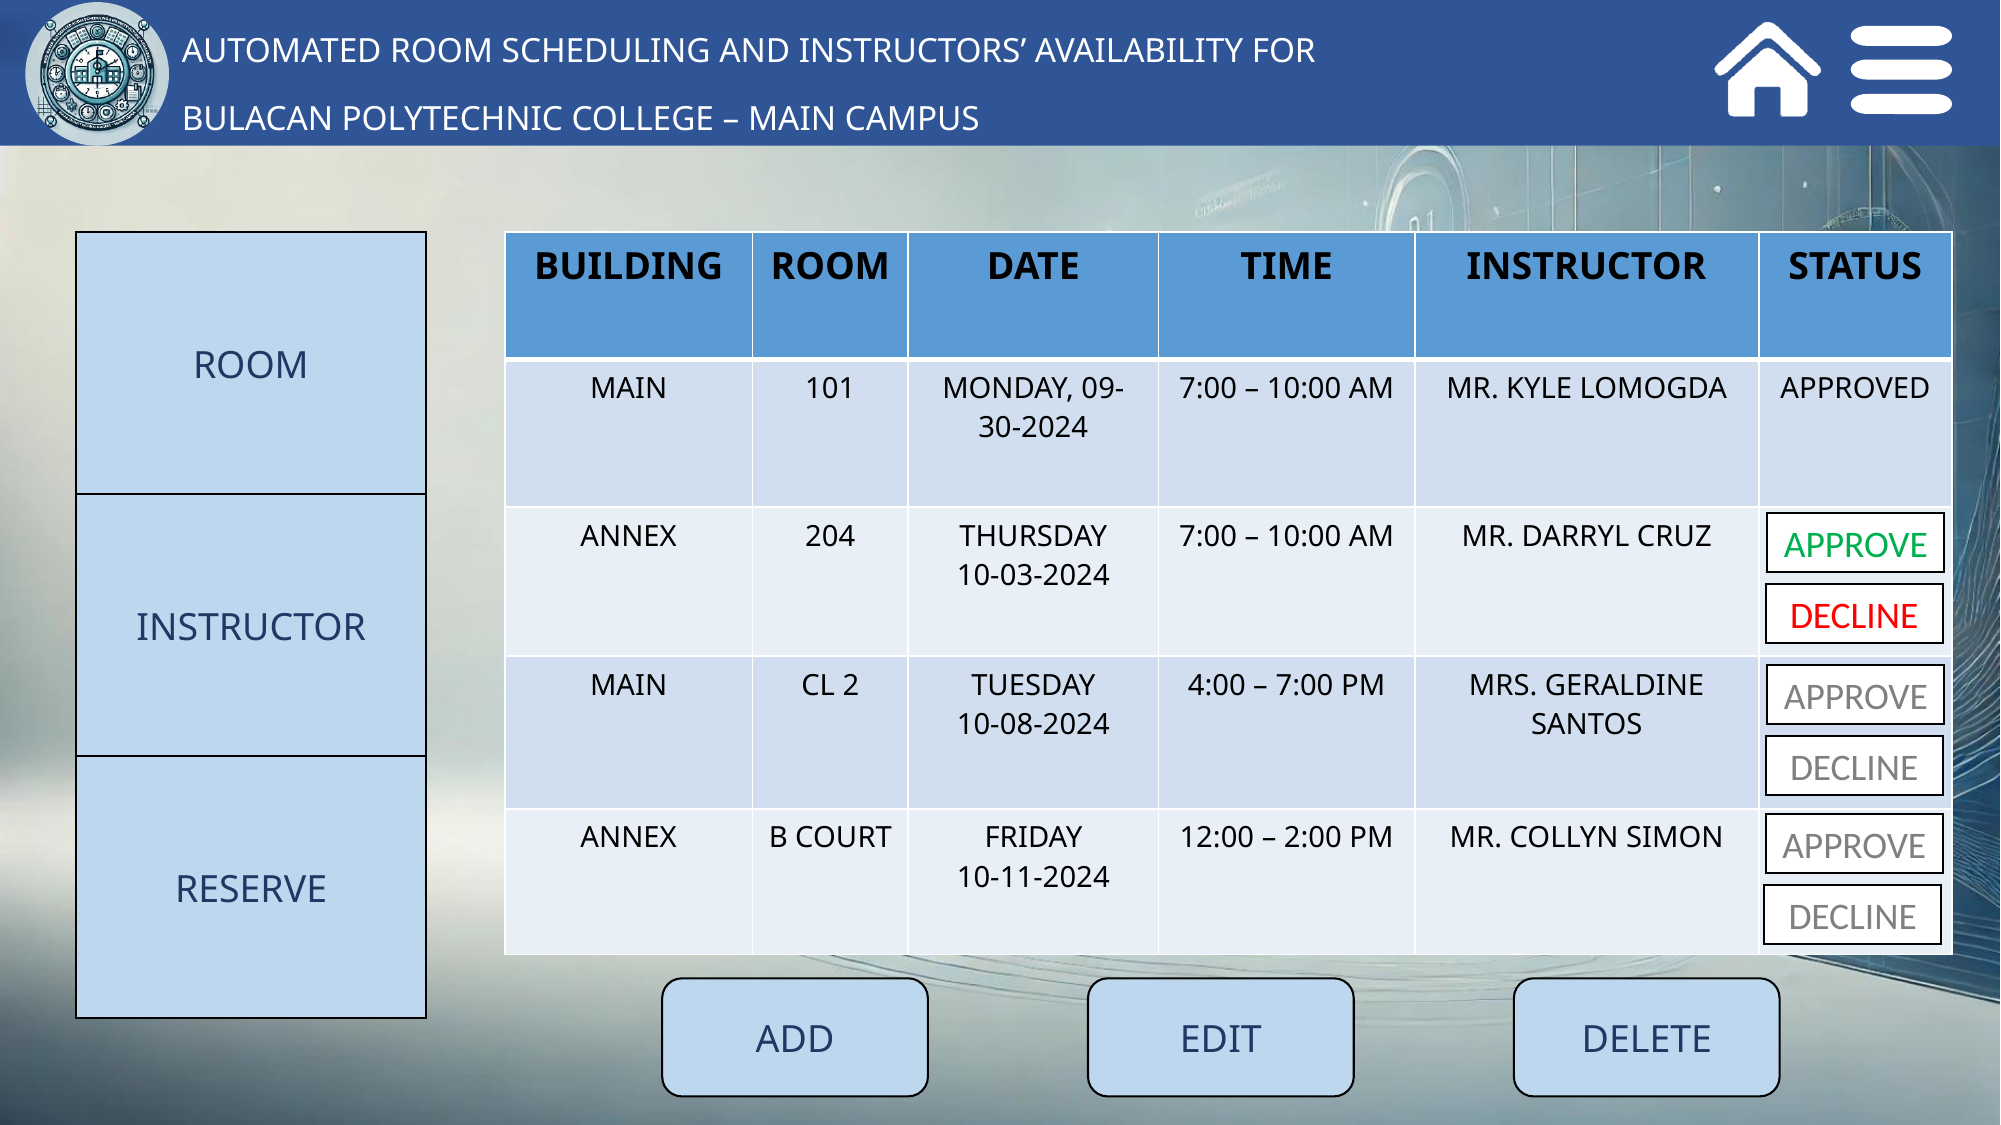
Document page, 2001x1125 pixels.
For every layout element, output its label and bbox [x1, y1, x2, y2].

table_cell [506, 657, 752, 808]
table_cell [1159, 657, 1414, 808]
text_box [1512, 977, 1781, 1098]
table_cell [506, 810, 752, 954]
table_cell [753, 810, 907, 954]
table_header [506, 233, 752, 357]
table_header [1416, 233, 1758, 357]
table_cell [753, 508, 907, 655]
text_box [1765, 813, 1944, 874]
text_box [0, 0, 2000, 147]
text_box [1766, 512, 1945, 573]
text_box [1766, 664, 1945, 725]
table_cell [1159, 508, 1414, 655]
table_cell [1416, 508, 1758, 655]
table_header [909, 233, 1158, 357]
table_cell [1760, 362, 1951, 506]
table_cell [506, 508, 752, 655]
picture [1709, 12, 1826, 126]
table_cell [753, 657, 907, 808]
text_box [1765, 735, 1944, 796]
text_box [1765, 583, 1944, 644]
table_cell [909, 810, 1158, 954]
text_box [1763, 884, 1942, 945]
table_cell [909, 657, 1158, 808]
table_cell [1159, 362, 1414, 506]
picture [25, 2, 169, 146]
table_cell [909, 508, 1158, 655]
table_cell [1416, 362, 1758, 506]
table_cell [1416, 657, 1758, 808]
text_box [661, 977, 929, 1098]
table_cell [1159, 810, 1414, 954]
table_header [1760, 233, 1951, 357]
table_cell [1760, 810, 1951, 954]
table_cell [753, 362, 907, 506]
text_box [75, 231, 427, 1019]
text_box [1086, 977, 1355, 1098]
table_header [753, 233, 907, 357]
table_cell [1416, 810, 1758, 954]
table_cell [909, 362, 1158, 506]
picture [0, 147, 2000, 1125]
table_cell [506, 362, 752, 506]
table_header [1159, 233, 1414, 357]
table_cell [1760, 657, 1951, 808]
table_cell [1760, 508, 1951, 655]
